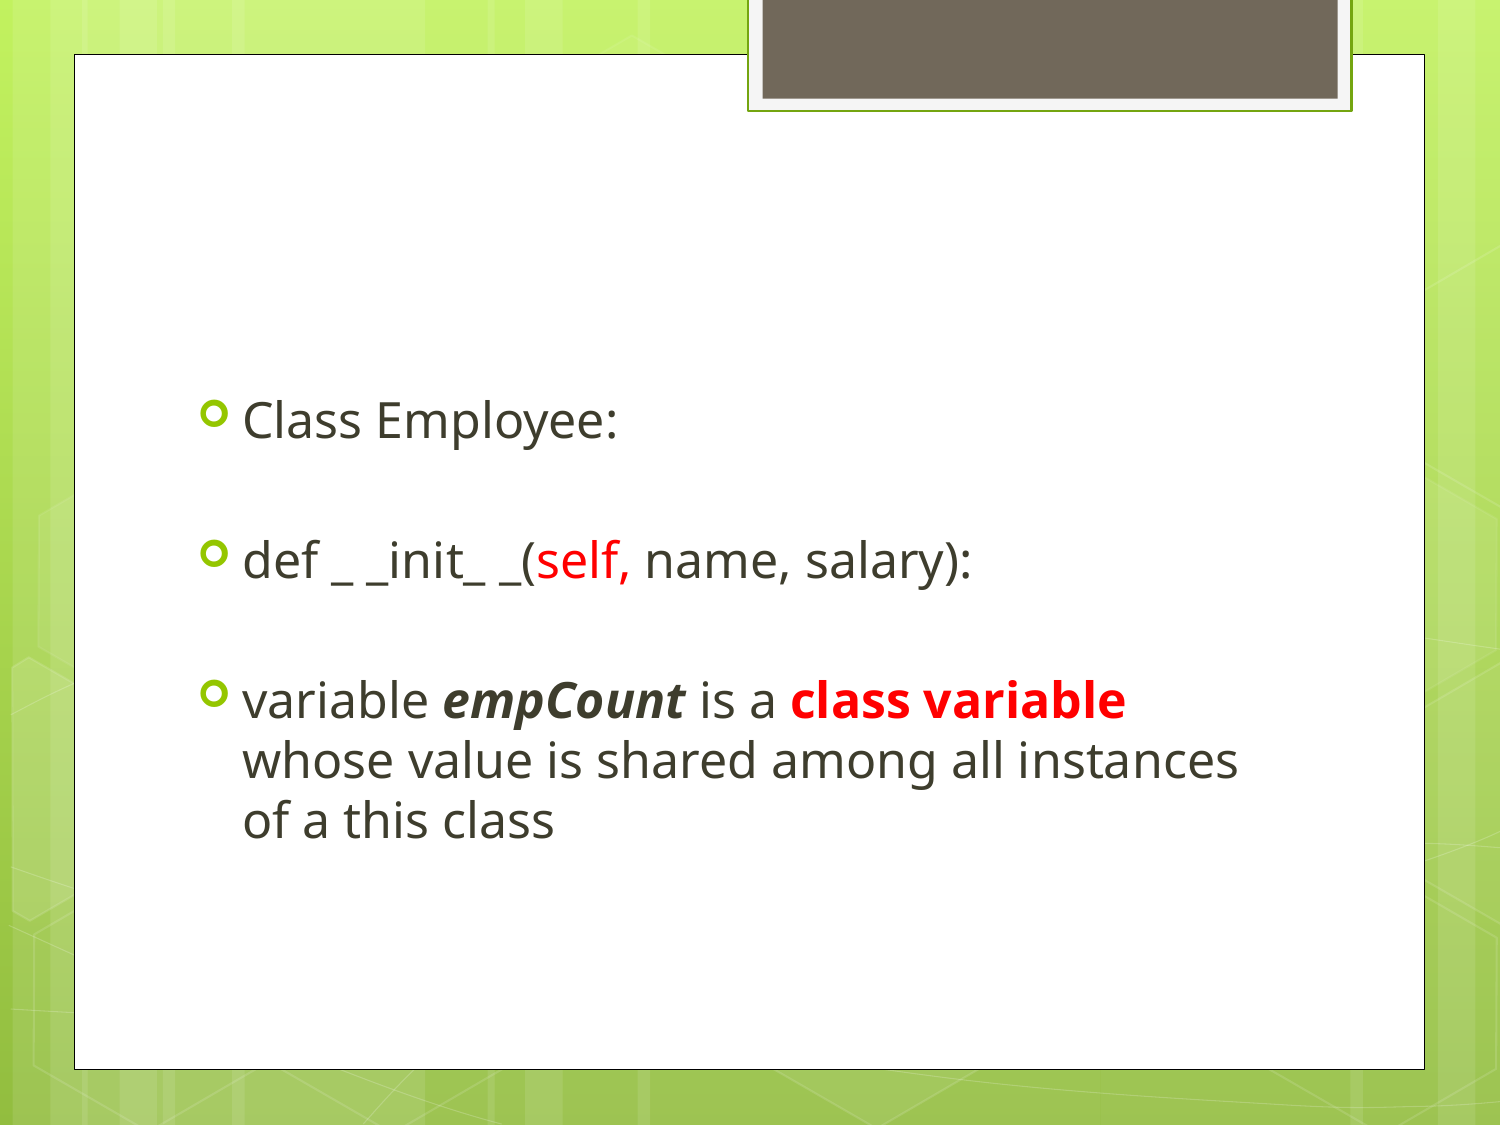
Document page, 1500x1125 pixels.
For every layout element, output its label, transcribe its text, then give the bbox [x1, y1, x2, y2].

list Class Employee: def _ _init_ _(self, name, salary): variable empCount is a class variable whose value is shared among all instances of a this class [171, 381, 1283, 957]
